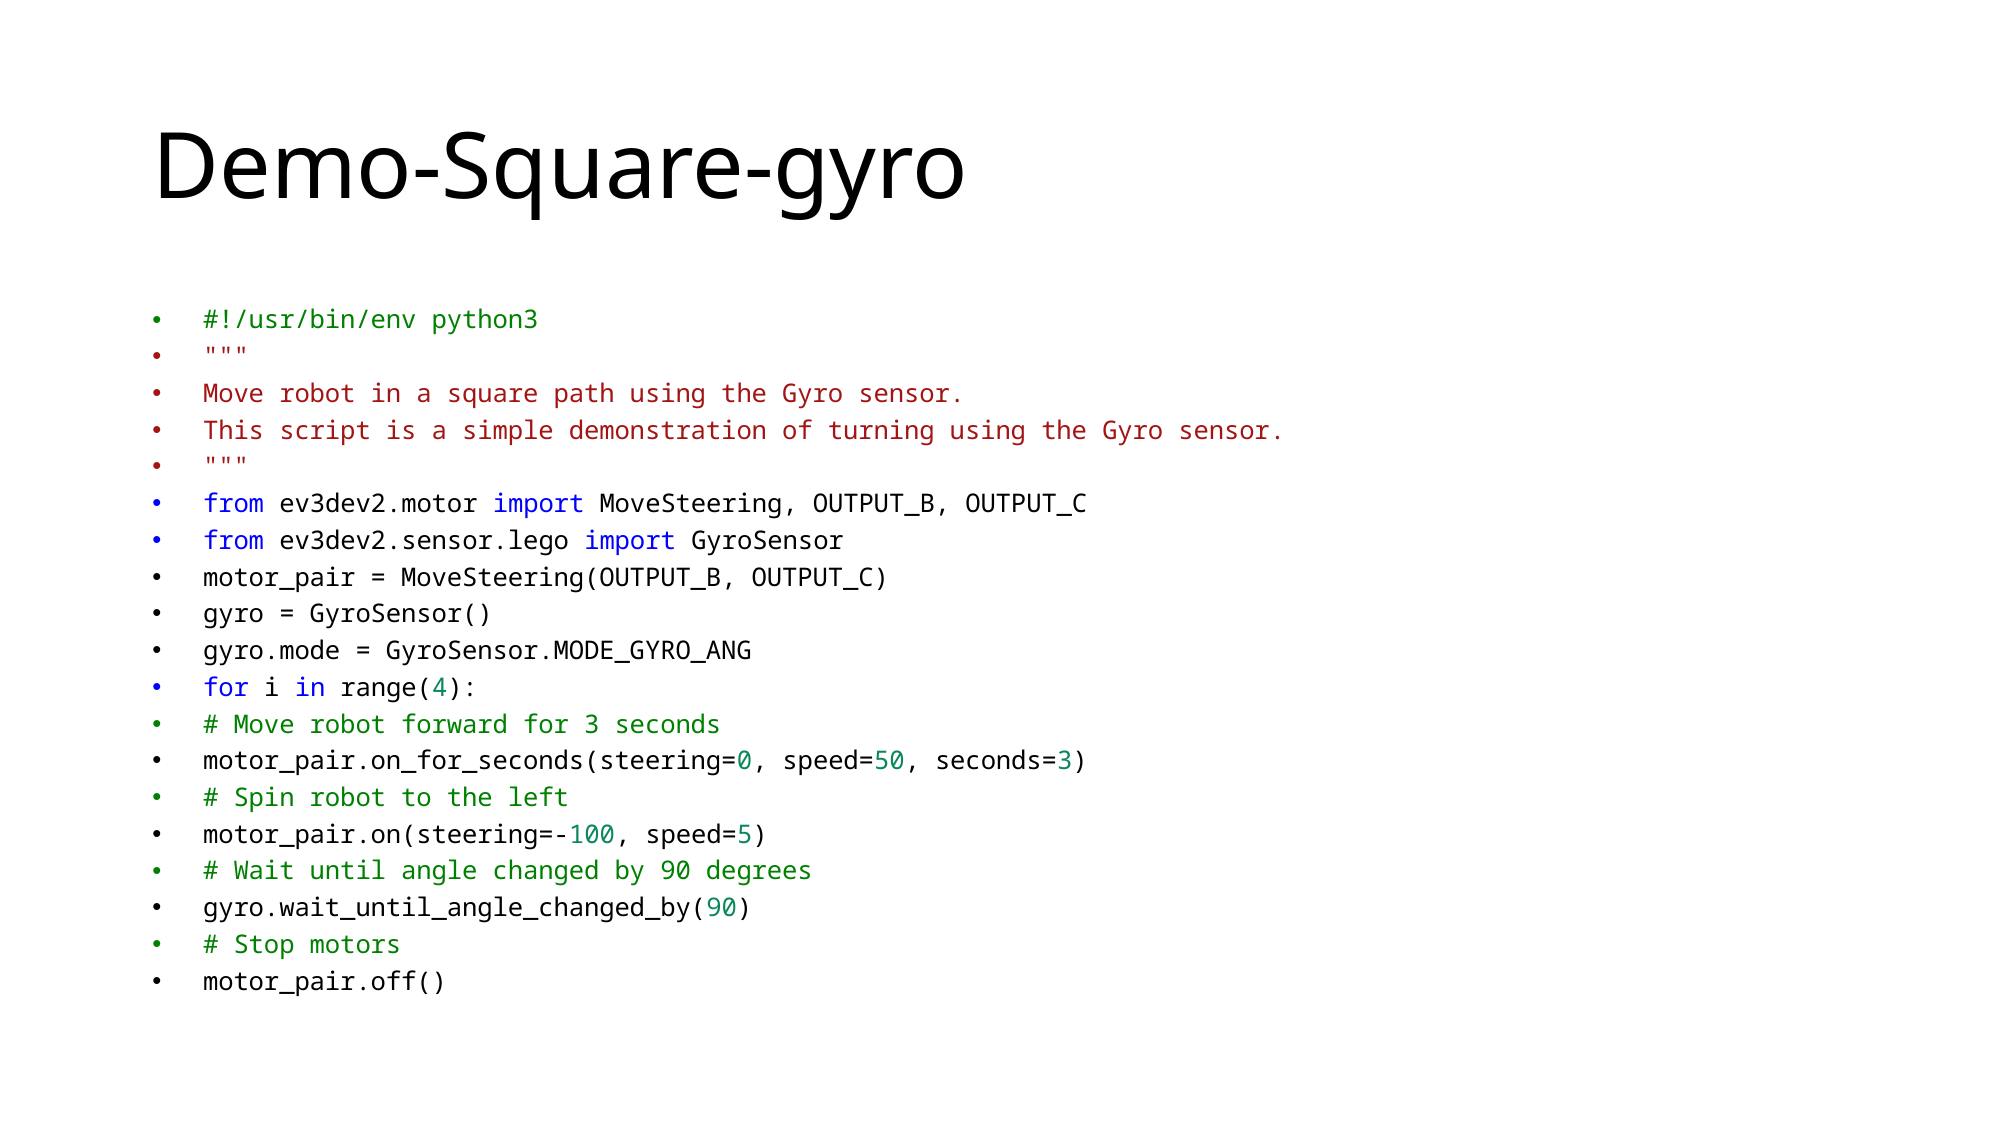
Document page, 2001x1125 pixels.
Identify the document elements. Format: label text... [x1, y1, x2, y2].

list #!/usr/bin/env python3 """ Move robot in a square path using the Gyro sensor. This script is a simple demonstration of turning using the Gyro sensor. """ from ev3dev2.motor import MoveSteering, OUTPUT_B, OUTPUT_C from ev3dev2.sensor.lego import GyroSensor motor_pair = MoveSteering(OUTPUT_B, OUTPUT_C) gyro = GyroSensor() gyro.mode = GyroSensor.MODE_GYRO_ANG for i in range(4): # Move robot forward for 3 seconds motor_pair.on_for_seconds(steering=0, speed=50, seconds=3) # Spin robot to the left motor_pair.on(steering=-100, speed=5) # Wait until angle changed by 90 degrees gyro.wait_until_angle_changed_by(90) # Stop motors motor_pair.off() [137, 299, 1863, 1014]
title Demo-Square-gyro [137, 59, 1863, 278]
